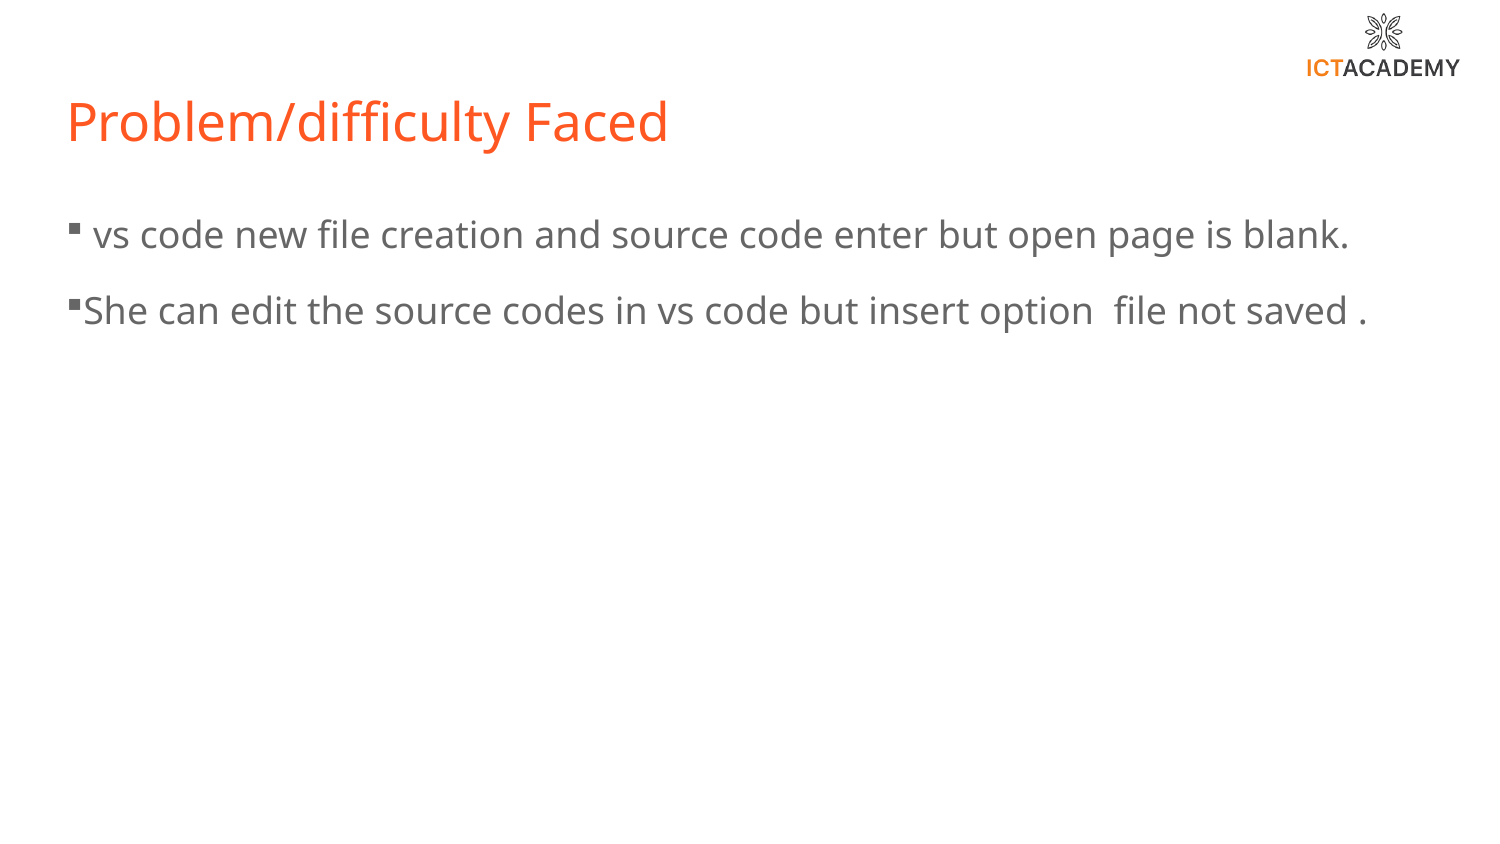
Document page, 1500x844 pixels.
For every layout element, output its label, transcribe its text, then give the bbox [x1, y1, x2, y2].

list vs code new file creation and source code enter but open page is blank. She can edit the source codes in vs code but insert option file not saved . [51, 189, 1449, 750]
picture [1273, 5, 1494, 84]
title Problem/difficulty Faced [51, 72, 1449, 167]
